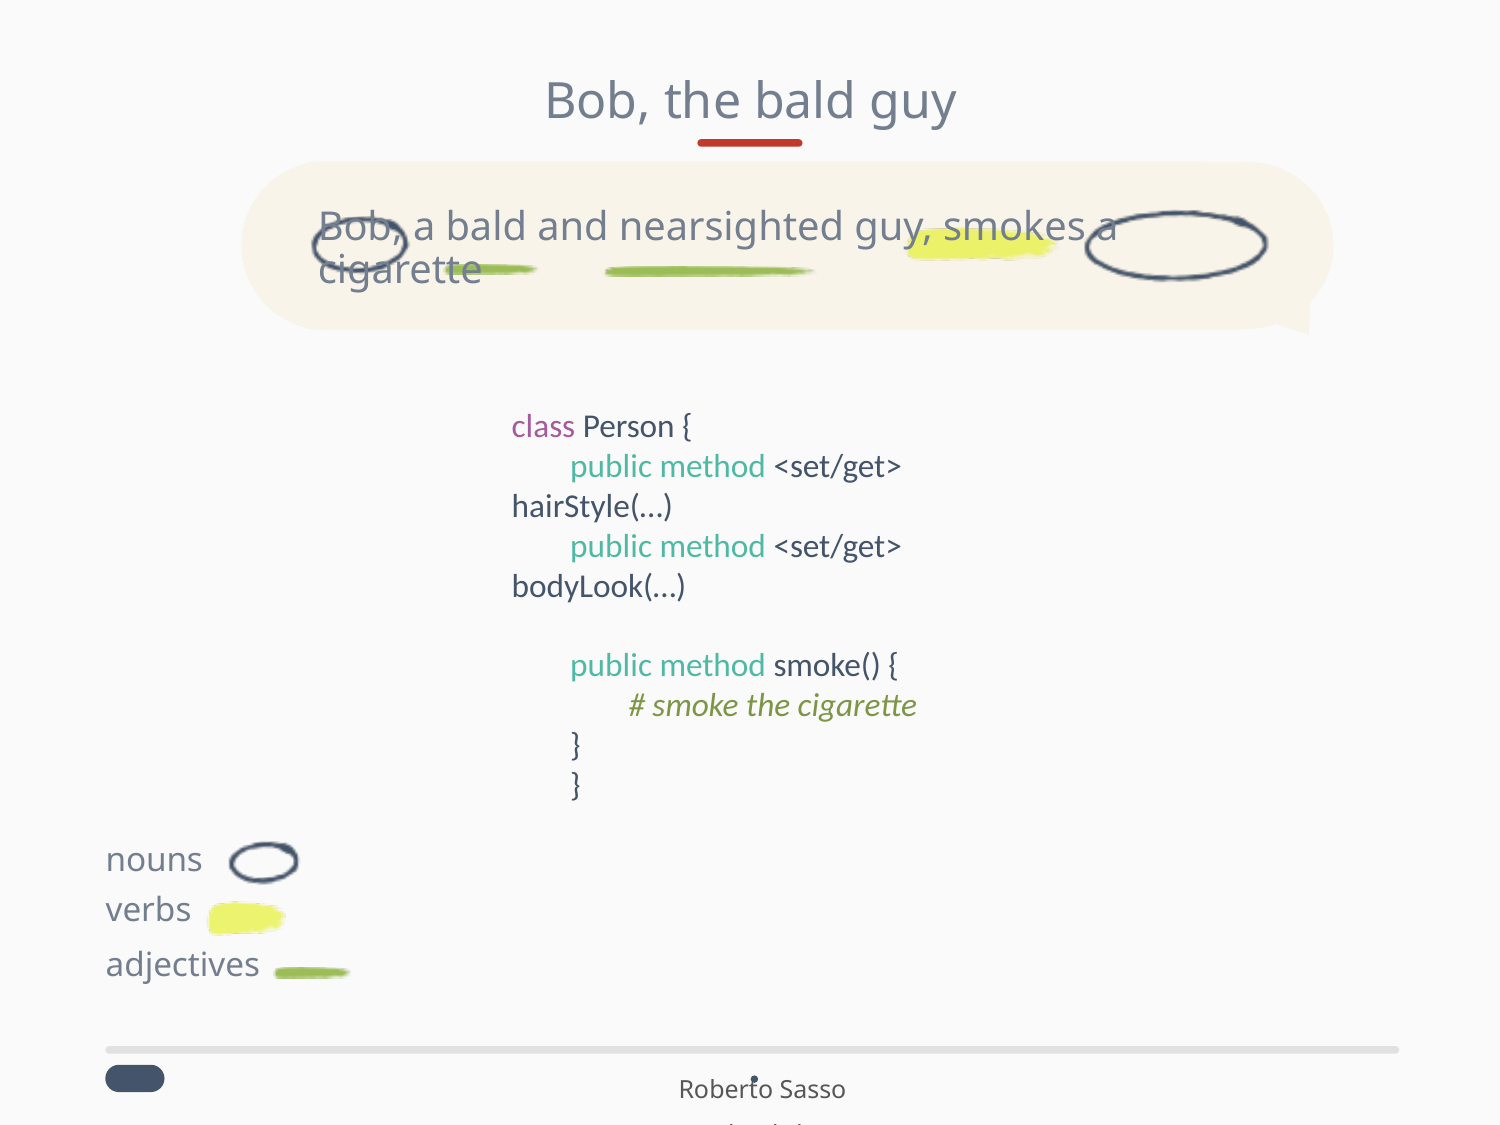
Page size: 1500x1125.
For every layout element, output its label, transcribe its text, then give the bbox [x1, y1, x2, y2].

picture [227, 839, 302, 887]
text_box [241, 161, 1334, 335]
text_box adjectives [98, 940, 283, 992]
picture [270, 967, 359, 979]
slide_number [96, 1050, 175, 1103]
text_box class Person { public method <set/get> hairStyle(…) public method <set/get> bodyLook(…) public method smoke() { # smoke the cigarette } } [504, 396, 1034, 731]
text_box nouns [98, 835, 257, 885]
picture [191, 899, 305, 939]
title Bob, the bald guy [103, 57, 1399, 147]
text_box verbs [98, 885, 257, 937]
